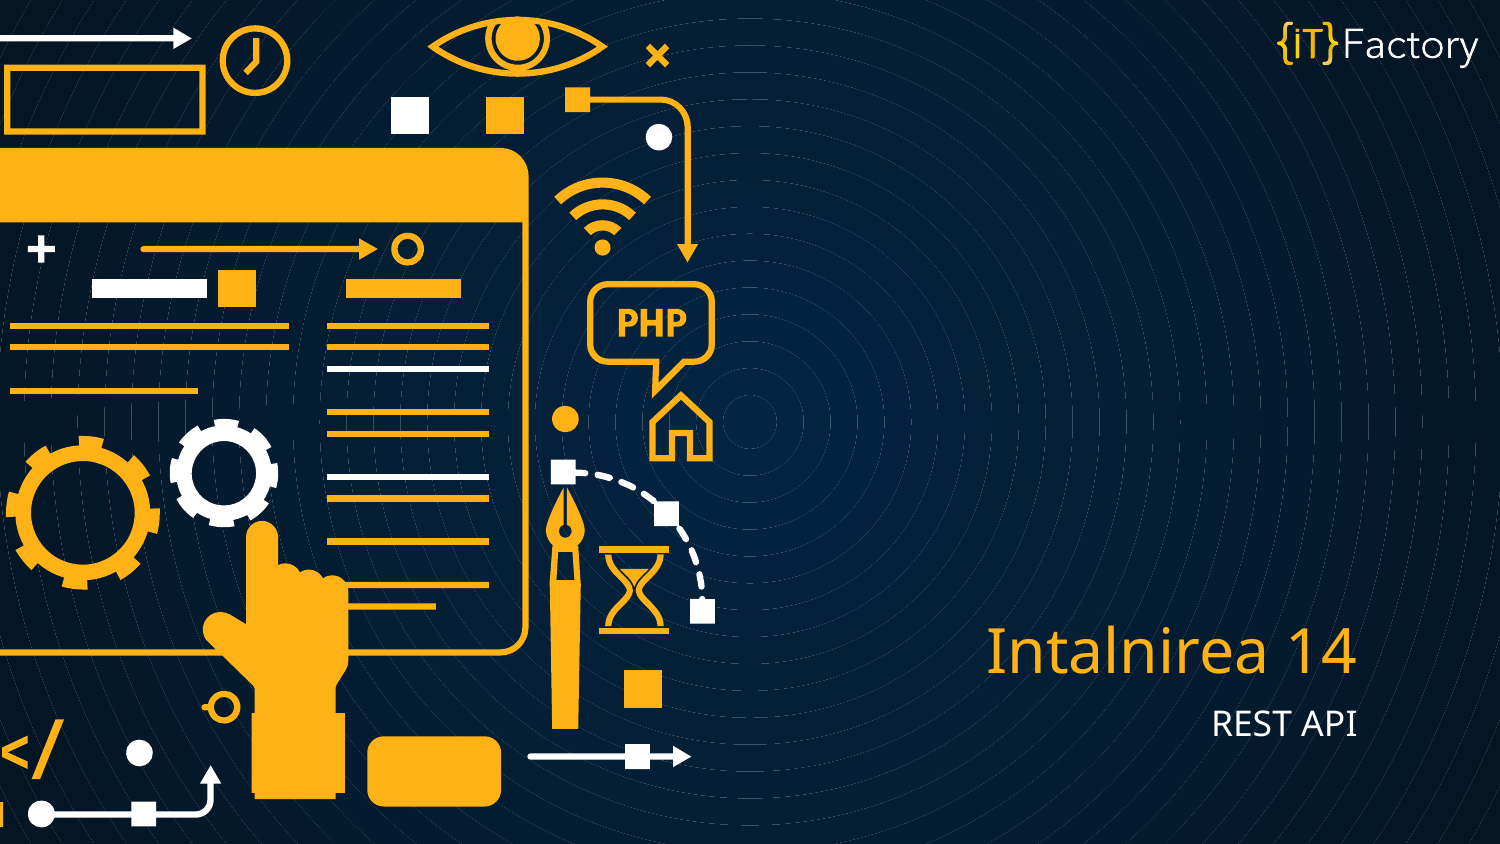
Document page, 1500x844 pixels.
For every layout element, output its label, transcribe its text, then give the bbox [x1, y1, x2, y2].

text_box [552, 405, 579, 433]
text_box [623, 670, 662, 709]
text_box [31, 719, 65, 780]
text_box [667, 308, 687, 337]
text_box [618, 308, 638, 337]
text_box [327, 322, 489, 329]
text_box [640, 490, 689, 543]
text_box [327, 538, 489, 545]
text_box [618, 478, 637, 491]
text_box [218, 269, 257, 308]
text_box [126, 739, 153, 767]
text_box [367, 736, 502, 807]
text_box [696, 571, 705, 590]
text_box [201, 690, 241, 724]
text_box [550, 459, 589, 485]
text_box [27, 235, 55, 263]
text_box [327, 365, 489, 373]
text_box [91, 279, 207, 298]
text_box [594, 239, 611, 256]
text_box [9, 387, 198, 394]
text_box [0, 27, 192, 49]
text_box [690, 595, 715, 624]
text_box [427, 16, 608, 77]
text_box [594, 471, 613, 482]
text_box [327, 473, 489, 481]
text_box [688, 547, 700, 566]
text_box [243, 38, 260, 76]
text_box [169, 418, 279, 528]
text_box [545, 487, 585, 729]
text_box [587, 281, 715, 399]
text_box [645, 123, 673, 151]
text_box [598, 628, 670, 635]
text_box [140, 238, 378, 260]
text_box [9, 322, 290, 329]
text_box [645, 43, 670, 68]
text_box [391, 232, 424, 266]
text_box [619, 568, 649, 588]
text_box [327, 495, 489, 502]
text_box [640, 308, 663, 337]
text_box [391, 96, 430, 135]
text_box [569, 199, 636, 221]
text_box [5, 435, 160, 590]
title Intalnirea 14 [859, 602, 1373, 685]
subtitle REST API [859, 685, 1373, 786]
text_box [327, 409, 489, 416]
text_box [327, 344, 489, 351]
text_box [27, 765, 222, 828]
text_box [345, 279, 461, 298]
text_box [527, 744, 692, 770]
text_box [0, 802, 4, 828]
text_box [554, 177, 651, 205]
text_box [605, 554, 633, 627]
text_box [2, 735, 28, 769]
text_box [0, 147, 529, 800]
text_box [565, 87, 699, 263]
text_box [583, 220, 622, 236]
text_box [4, 64, 206, 135]
text_box [649, 391, 713, 462]
text_box [486, 96, 524, 135]
text_box [635, 554, 664, 627]
text_box [598, 546, 670, 553]
text_box [9, 344, 290, 351]
picture [1277, 16, 1479, 73]
text_box [327, 430, 489, 437]
text_box [219, 25, 291, 97]
